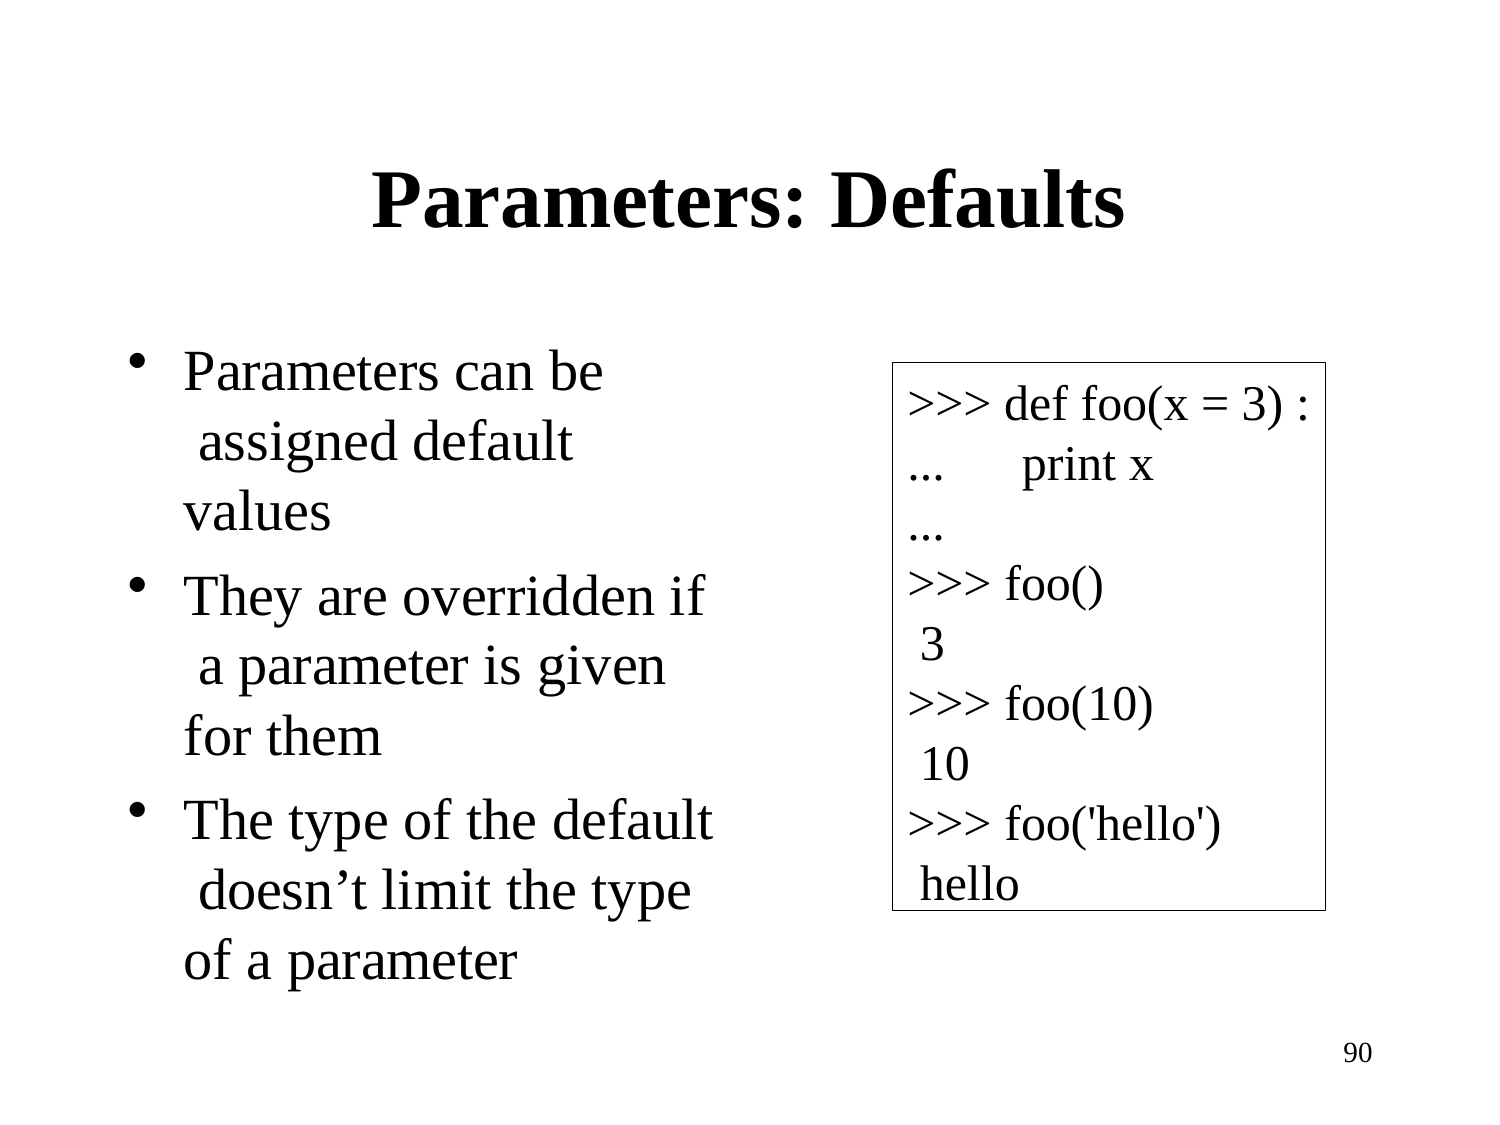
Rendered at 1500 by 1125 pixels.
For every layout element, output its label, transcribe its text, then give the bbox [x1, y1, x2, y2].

list Parameters can be assigned default values They are overridden if a parameter is given for them The type of the default doesn’t limit the type of a parameter [125, 330, 717, 992]
title Parameters: Defaults [369, 141, 1130, 332]
slide_number 90 [1337, 1033, 1379, 1125]
text_box >>> def foo(x = 3) : ... print x ... >>> foo() 3 >>> foo(10) 10 >>> foo('hello') hello [892, 362, 1326, 911]
